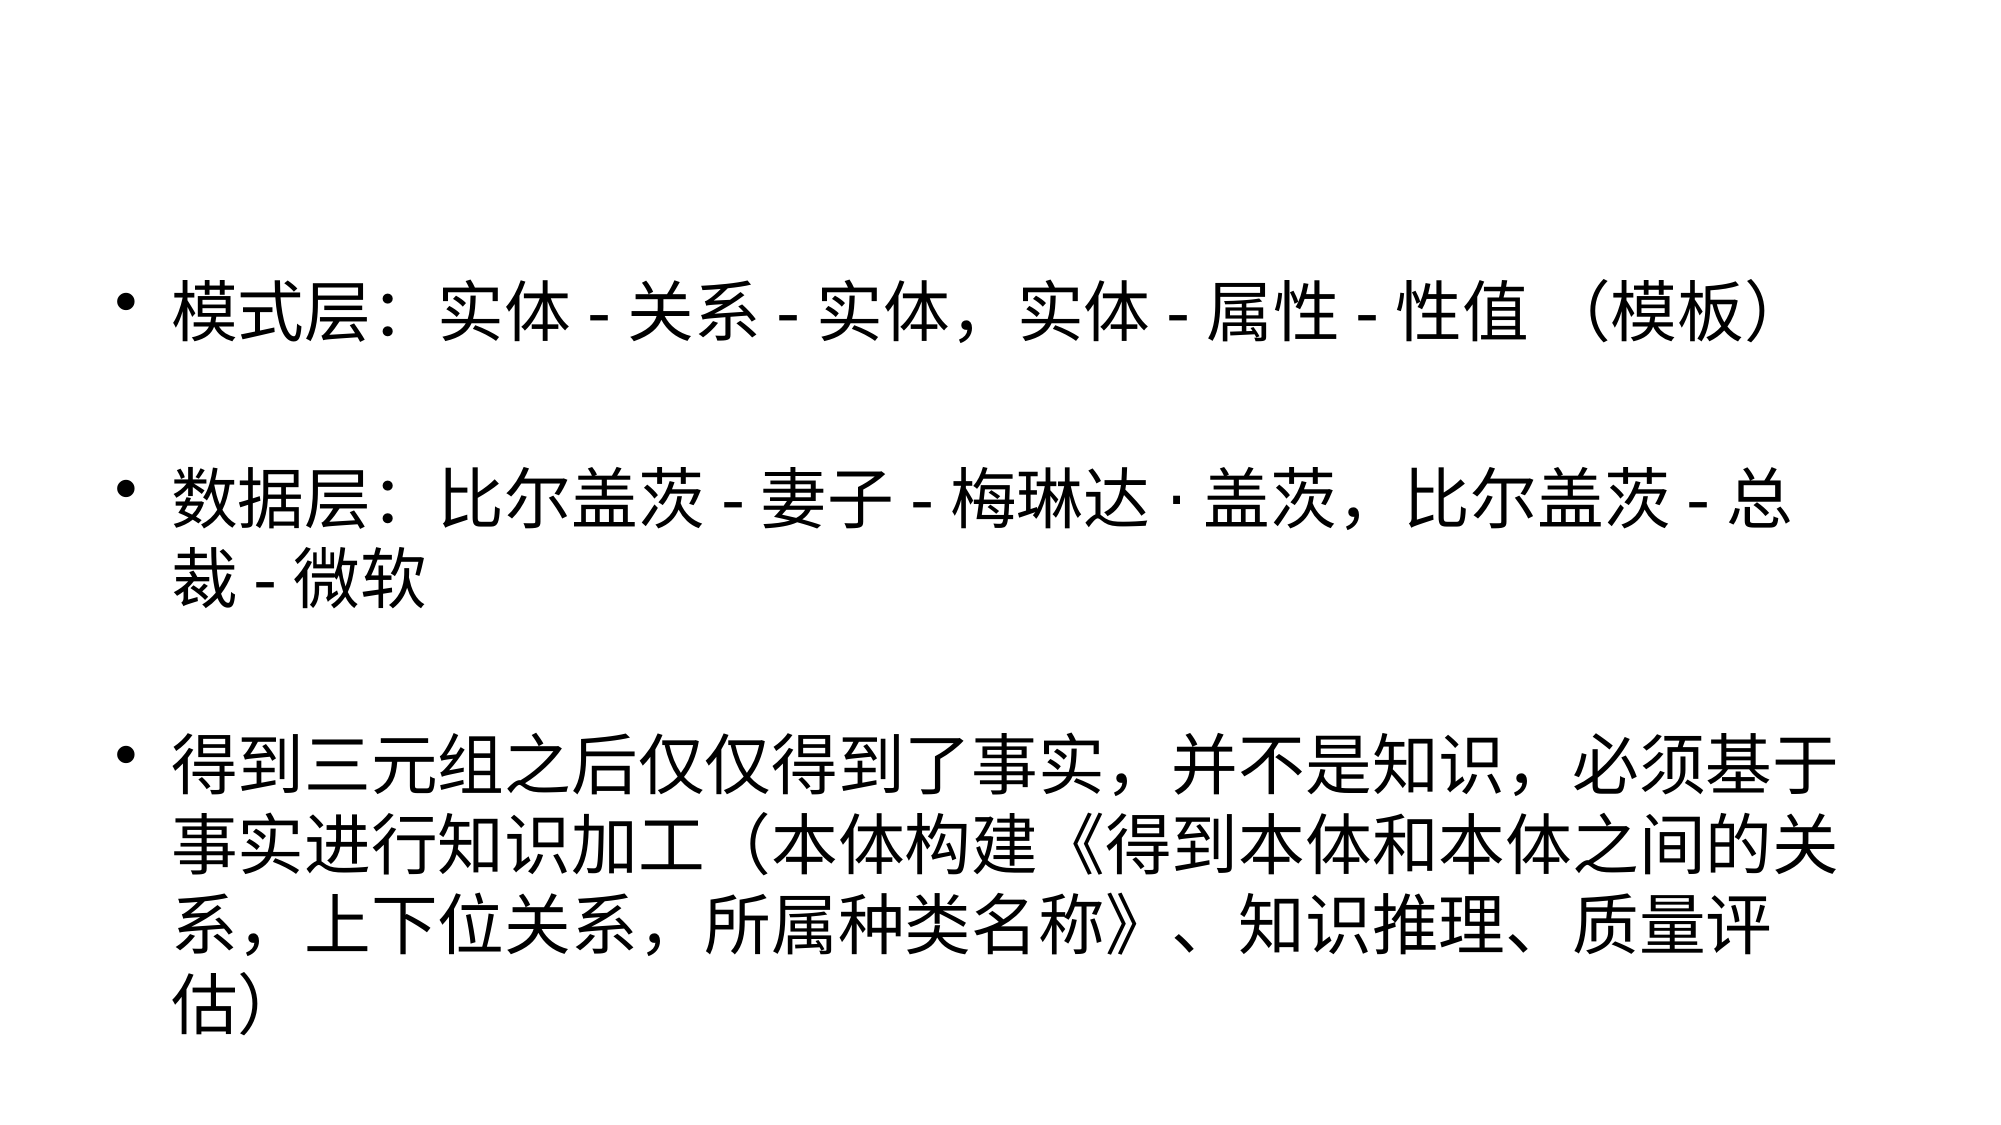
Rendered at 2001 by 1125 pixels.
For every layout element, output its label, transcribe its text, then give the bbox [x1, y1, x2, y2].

list 模式层：实体-关系-实体，实体-属性-性值 （模板） 数据层：比尔盖茨-妻子-梅琳达·盖茨，比尔盖茨-总裁-微软 得到三元组之后仅仅得到了事实，并不是知识，必须基于事实进行知识加工（本体构建《得到本体和本体之间的关系，上下位关系，所属种类名称》、知识推理、质量评估） [99, 262, 1901, 1006]
